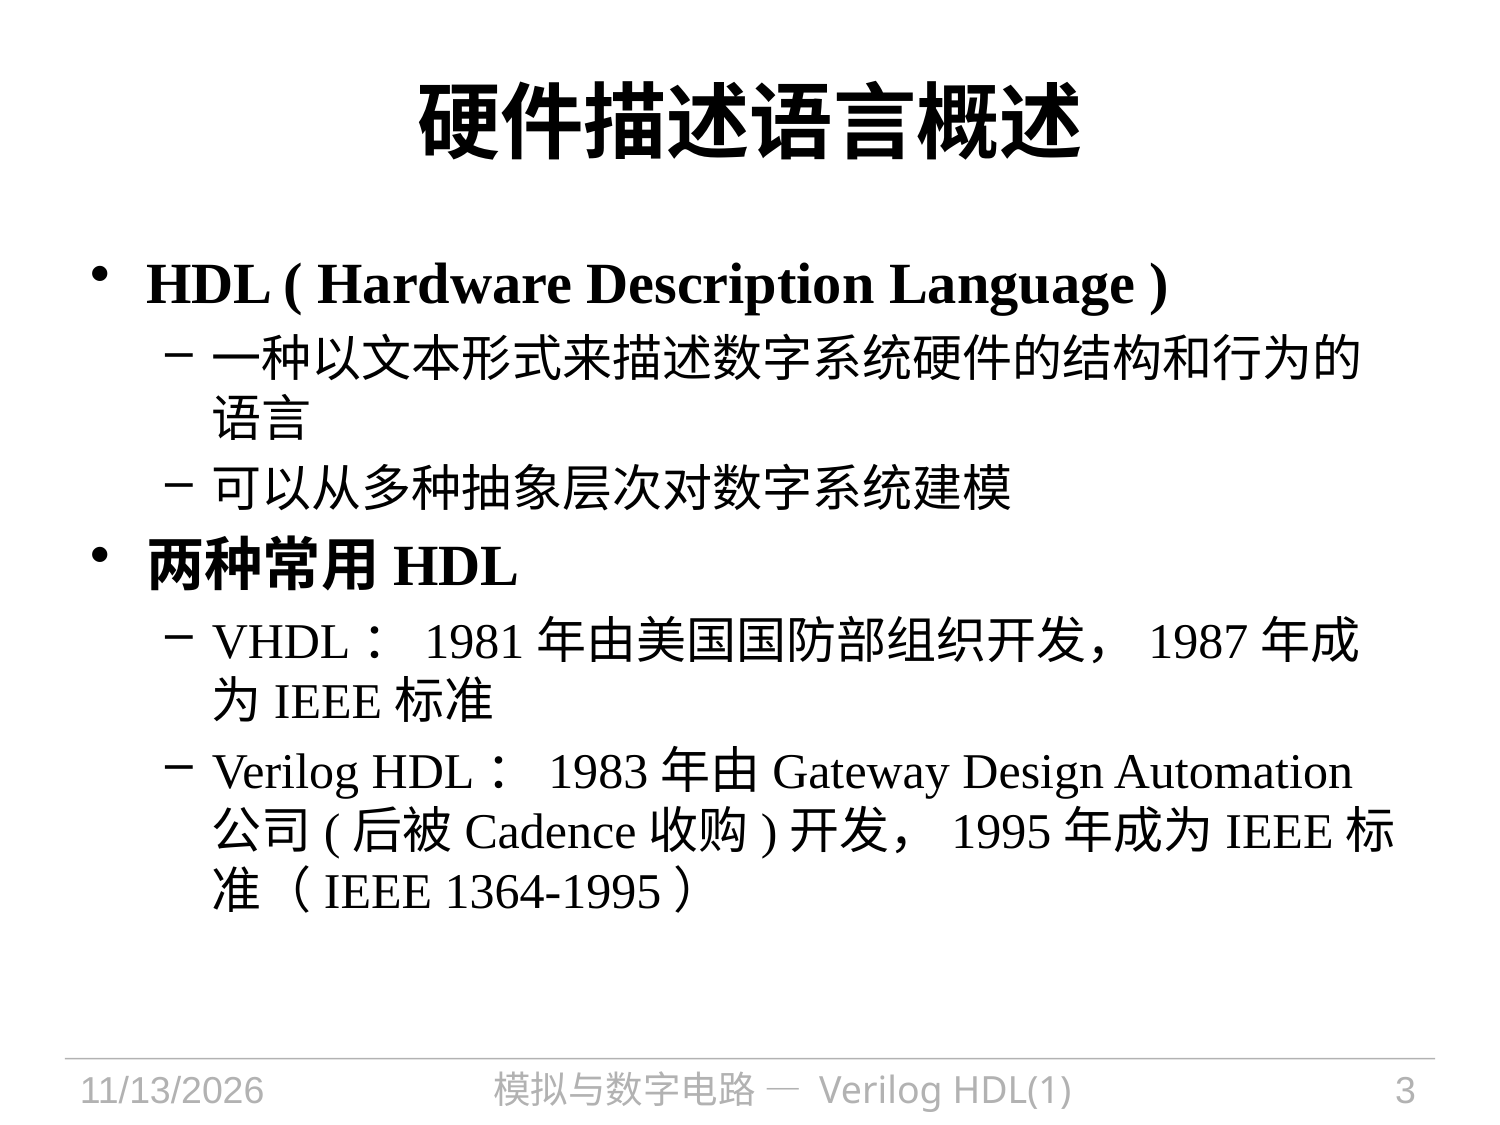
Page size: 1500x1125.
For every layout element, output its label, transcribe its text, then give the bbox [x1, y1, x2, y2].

list HDL ( Hardware Description Language ) 一种以文本形式来描述数字系统硬件的结构和行为的语言 可以从多种抽象层次对数字系统建模 两种常用HDL VHDL：1981年由美国国防部组织开发，1987年成为IEEE标准 Verilog HDL：1983年由Gateway Design Automation公司(后被Cadence收购)开发，1995年成为IEEE标准（IEEE 1364-1995） [75, 237, 1425, 1047]
footer 模拟与数字电路 — Verilog HDL(1) [359, 1058, 1205, 1125]
title 硬件描述语言概述 [75, 24, 1425, 213]
slide_number 3 [1230, 1058, 1431, 1125]
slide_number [64, 1058, 348, 1125]
